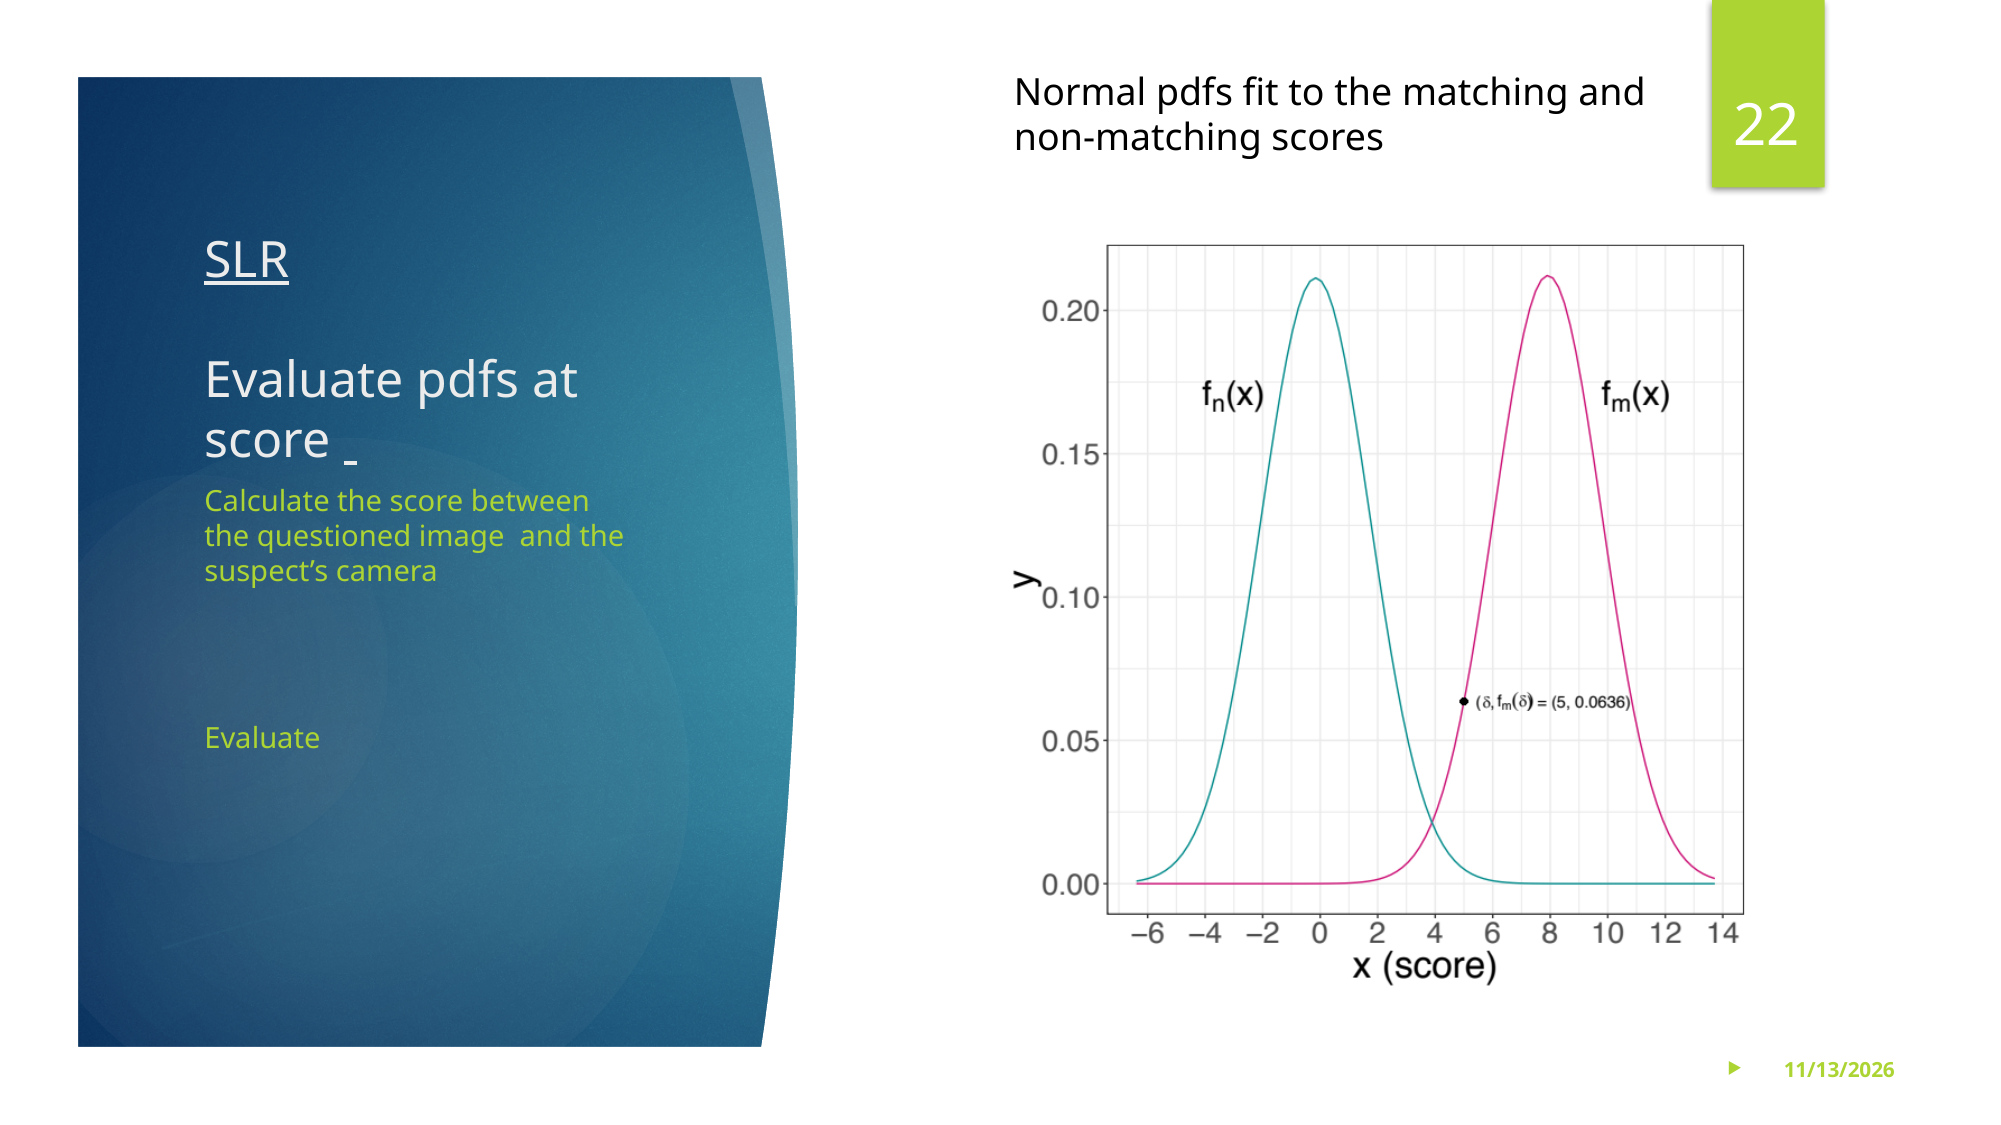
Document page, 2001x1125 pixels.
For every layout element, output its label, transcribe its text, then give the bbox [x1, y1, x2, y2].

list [998, 237, 1750, 988]
slide_number 22 [1698, 48, 1836, 175]
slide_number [1698, 1048, 1910, 1099]
text_box Normal pdfs fit to the matching and non-matching scores [999, 61, 1699, 166]
